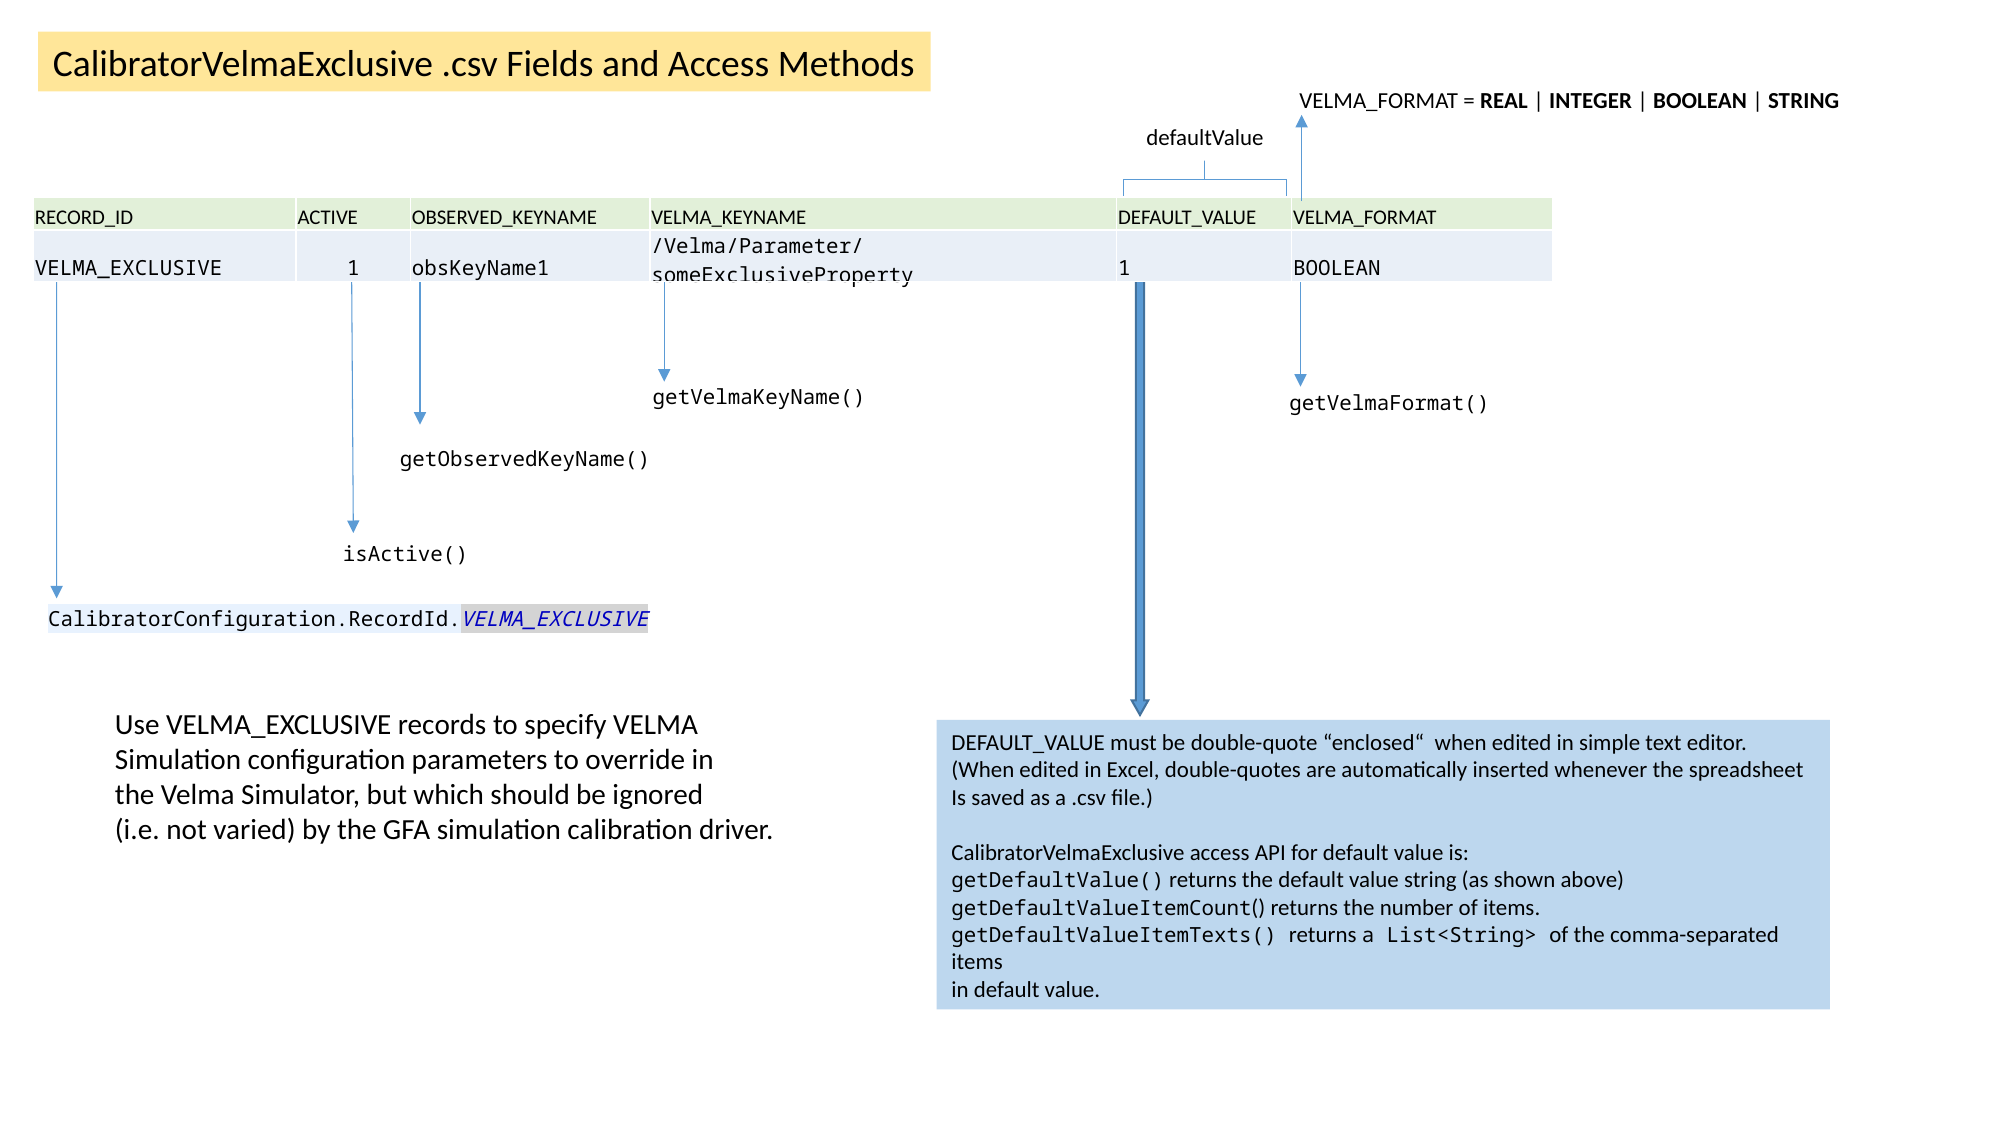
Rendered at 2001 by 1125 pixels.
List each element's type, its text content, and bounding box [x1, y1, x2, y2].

text_box getVelmaKeyName() [637, 376, 880, 417]
text_box isActive() [328, 532, 483, 573]
table_header DEFAULT_VALUE [1117, 198, 1291, 229]
text_box getObservedKeyName() [385, 437, 665, 478]
text_box getVelmaFormat() [1274, 381, 1505, 422]
table_header VELMA_KEYNAME [651, 198, 1116, 229]
table_cell /Velma/Parameter/someExclusiveProperty [651, 231, 1116, 281]
text_box defaultValue [1131, 114, 1279, 158]
text_box VELMA_FORMAT = REAL | INTEGER | BOOLEAN | STRING [1284, 78, 1855, 121]
text_box [1123, 160, 1287, 196]
table_cell 1 [297, 231, 410, 281]
text_box CalibratorConfiguration.RecordId.VELMA_EXCLUSIVE [33, 598, 665, 639]
table_header VELMA_FORMAT [1292, 198, 1552, 229]
table_header RECORD_ID [34, 198, 295, 229]
table_cell BOOLEAN [1292, 231, 1552, 281]
table_header OBSERVED_KEYNAME [411, 198, 649, 229]
table_cell VELMA_EXCLUSIVE [34, 231, 295, 281]
table_cell 1 [1117, 231, 1291, 281]
table_header ACTIVE [297, 198, 410, 229]
text_box CalibratorVelmaExclusive .csv Fields and Access Methods [38, 31, 931, 92]
text_box [1129, 282, 1151, 718]
text_box DEFAULT_VALUE must be double-quote “enclosed“ when edited in simple text editor. (When edited in Excel, double-quotes are automatically inserted whenever the spreadsheet Is saved as a .csv file.) CalibratorVelmaExclusive access API for default value is: getDefaultValue() returns the default value string (as shown above) getDefaultValueItemCount() returns the number of items. getDefaultValueItemTexts() returns a List<String> of the comma-separated items in default value. [936, 719, 1830, 1010]
table_cell obsKeyName1 [411, 231, 649, 281]
text_box Use VELMA_EXCLUSIVE records to specify VELMA Simulation configuration parameters to override in the Velma Simulator, but which should be ignored (i.e. not varied) by the GFA simulation calibration driver. [100, 698, 789, 853]
